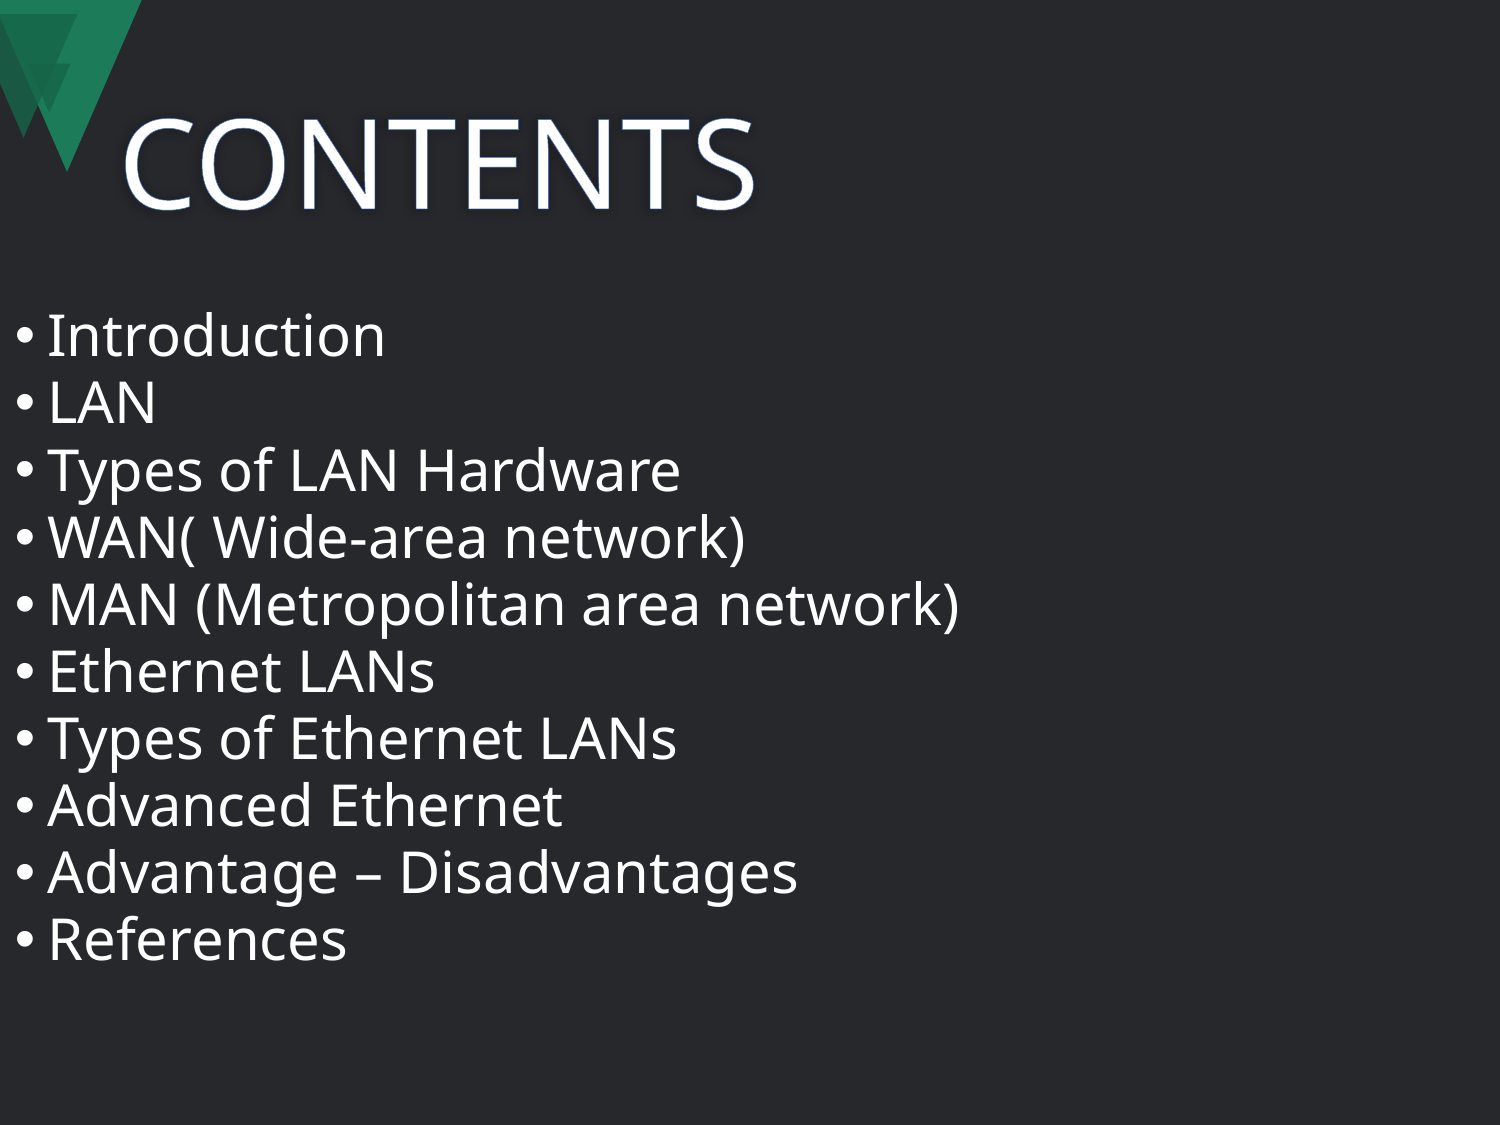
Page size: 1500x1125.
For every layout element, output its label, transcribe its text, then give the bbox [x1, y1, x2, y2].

title CONTENTS [102, 59, 1398, 278]
list Introduction LAN Types of LAN Hardware WAN( Wide-area network) MAN (Metropolitan area network) Ethernet LANs Types of Ethernet LANs Advanced Ethernet Advantage – Disadvantages References [0, 299, 1294, 1014]
